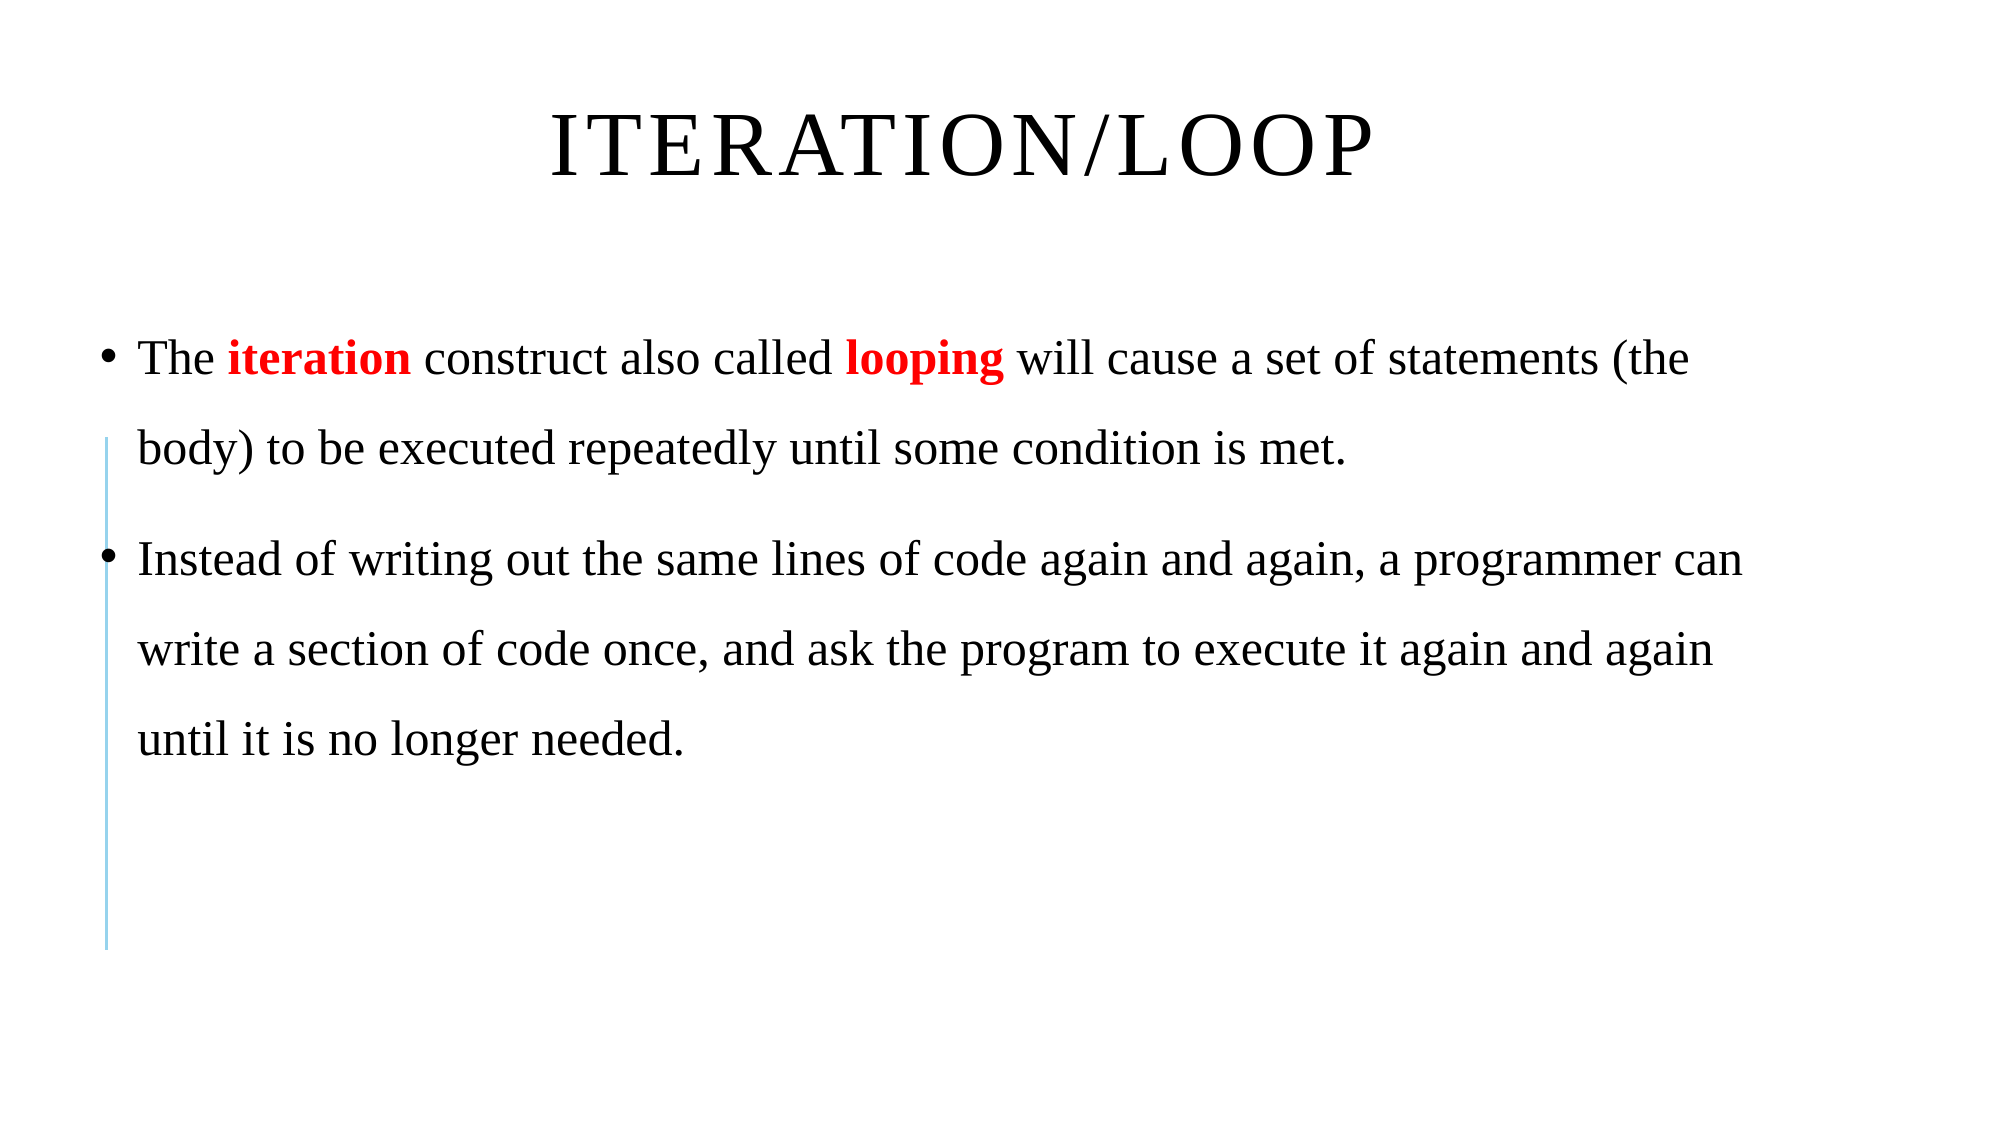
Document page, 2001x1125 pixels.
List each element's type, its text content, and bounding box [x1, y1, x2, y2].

title Iteration/Loop [99, 28, 1825, 247]
list The iteration construct also called looping will cause a set of statements (the body) to be executed repeatedly until some condition is met. Instead of writing out the same lines of code again and again, a programmer can write a section of code once, and ask the program to execute it again and again until it is no longer needed. [99, 294, 1750, 922]
